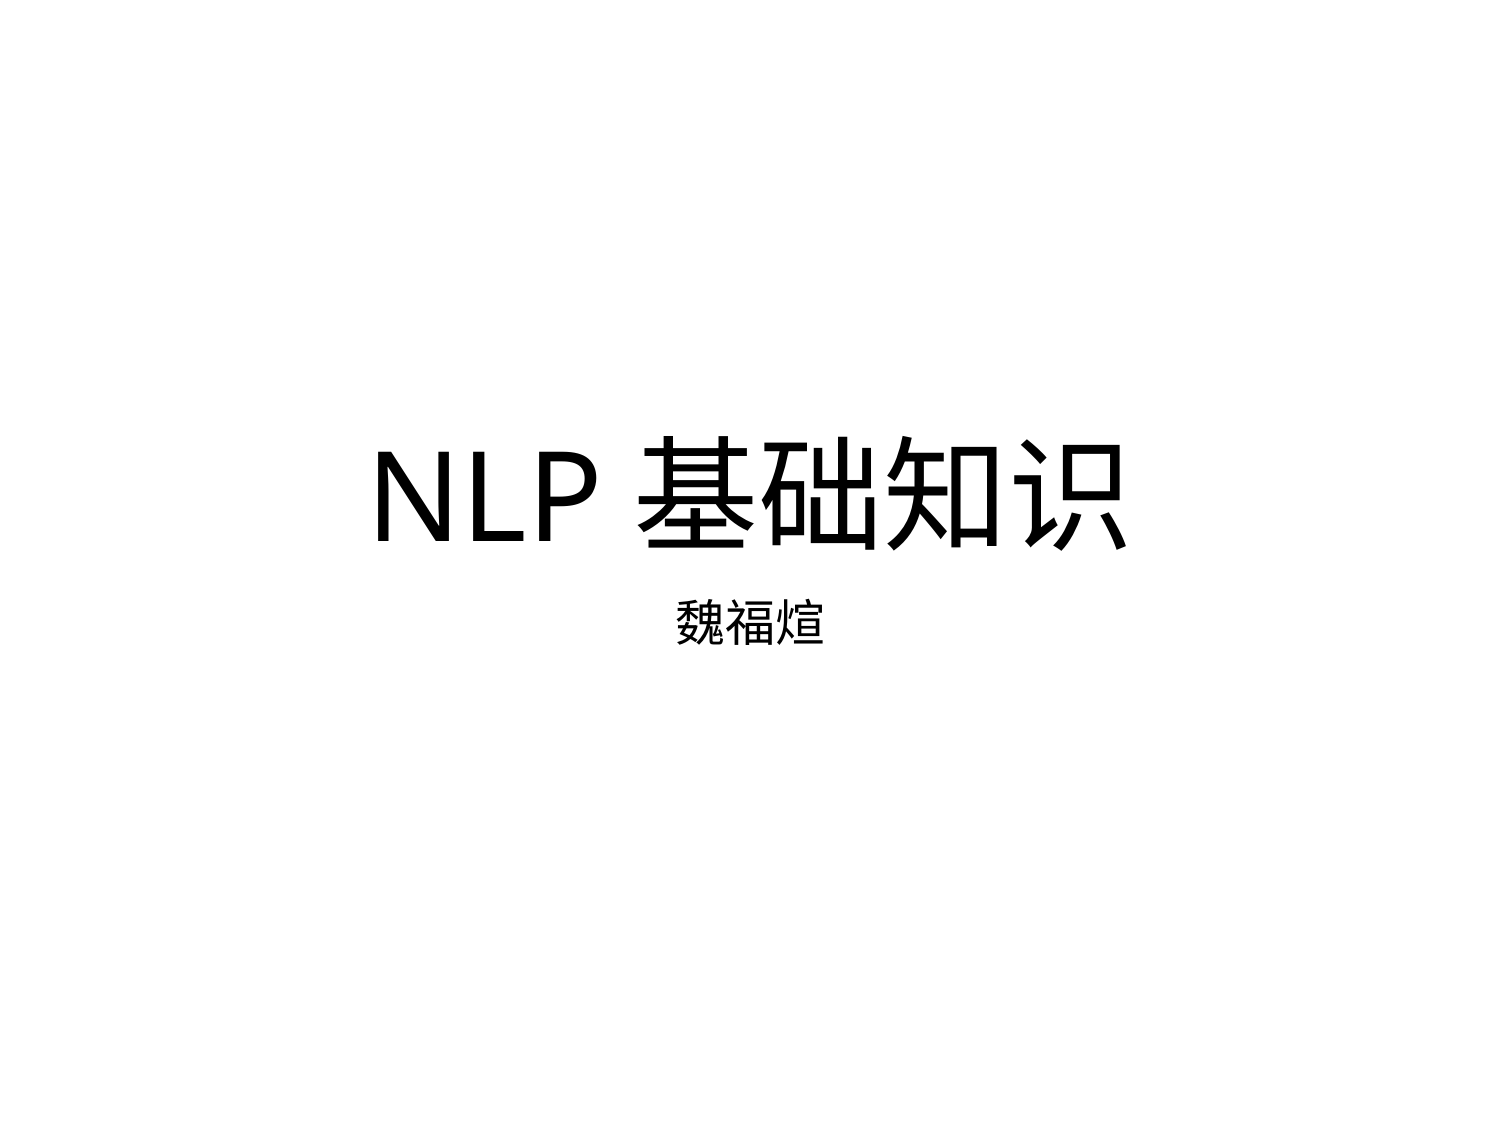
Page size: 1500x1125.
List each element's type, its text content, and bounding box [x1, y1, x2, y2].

subtitle 魏福煊 [187, 590, 1313, 863]
title NLP基础知识 [112, 184, 1388, 576]
